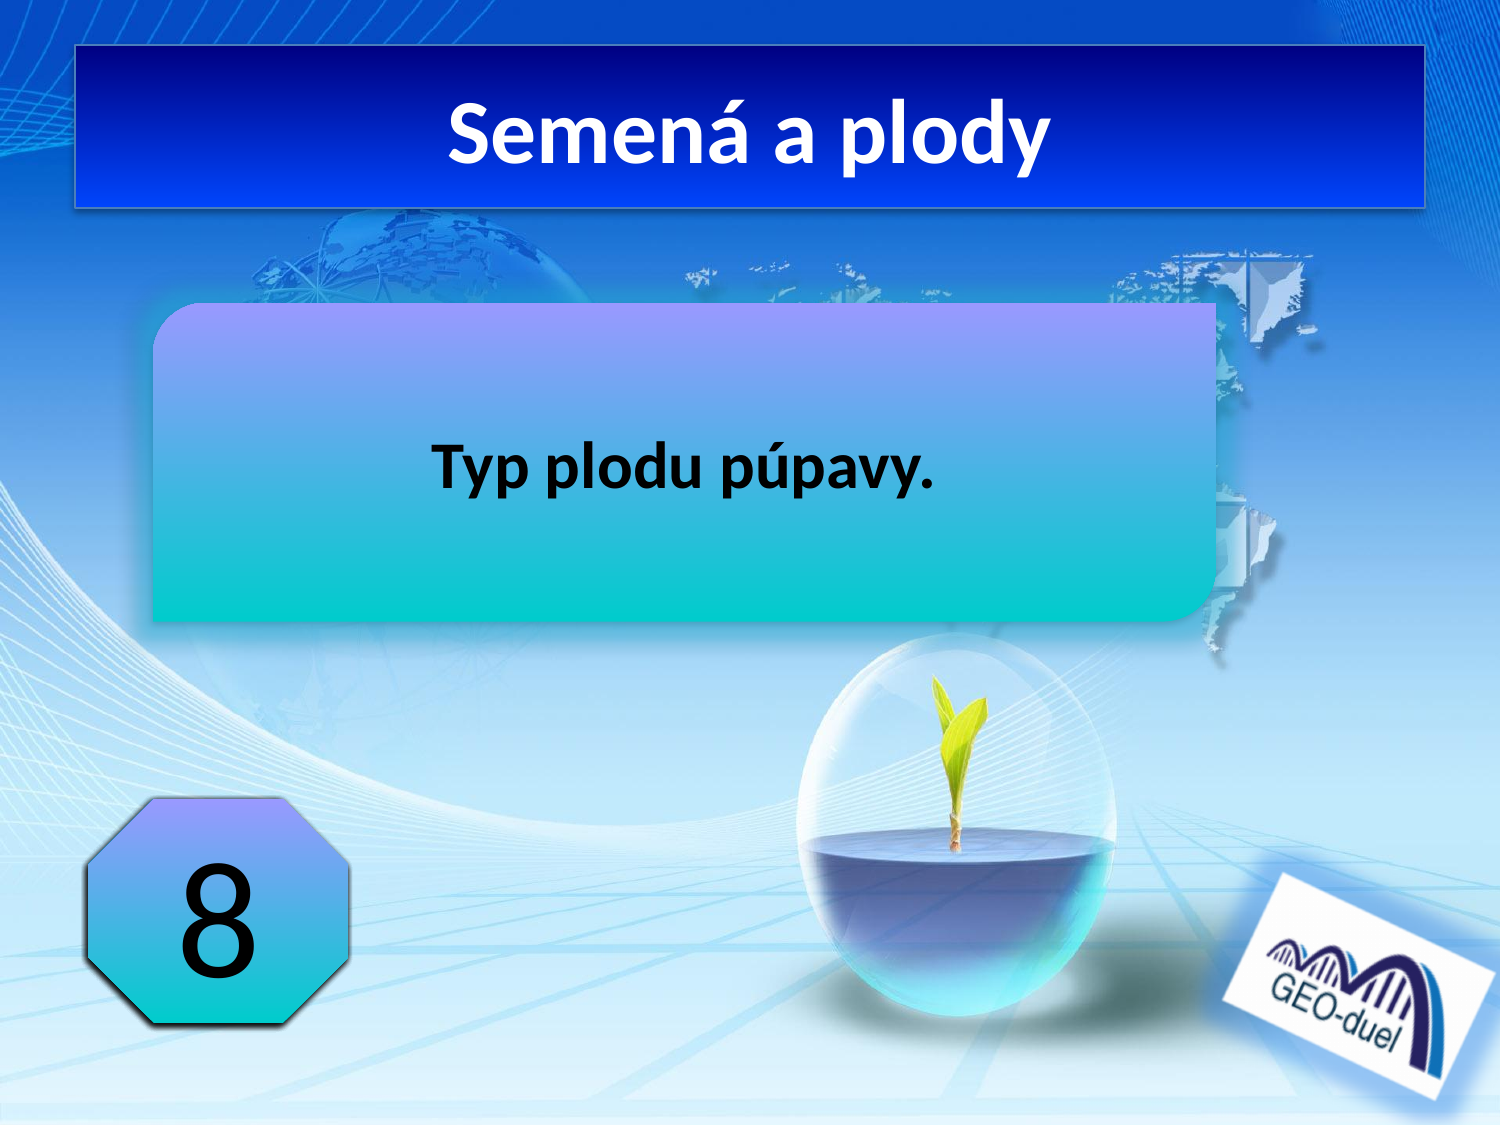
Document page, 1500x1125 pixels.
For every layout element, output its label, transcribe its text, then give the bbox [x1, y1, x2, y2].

title Semená a plody [74, 44, 1426, 209]
text_box 8 [88, 798, 349, 1024]
picture [0, 0, 1500, 1125]
text_box Typ plodu púpavy. [152, 302, 1216, 622]
